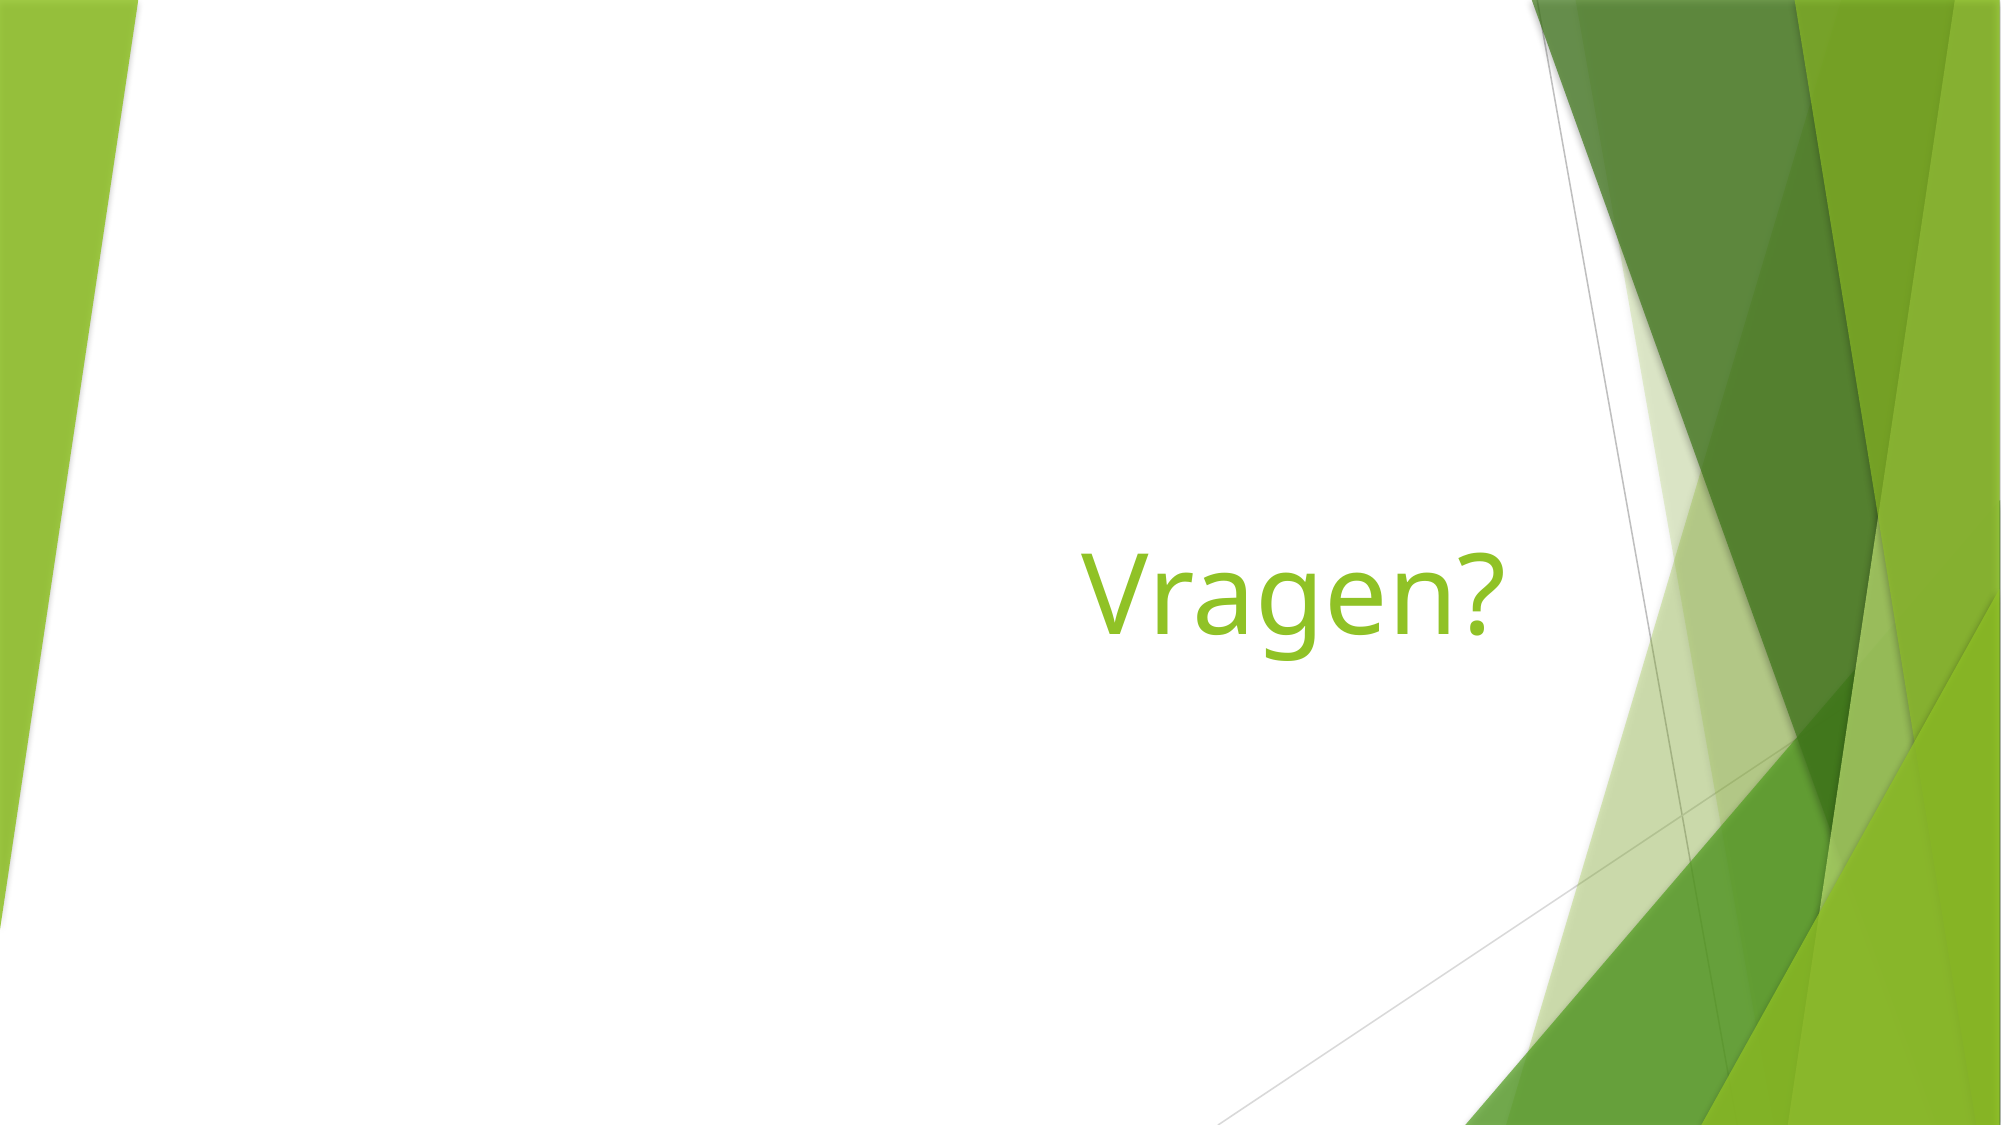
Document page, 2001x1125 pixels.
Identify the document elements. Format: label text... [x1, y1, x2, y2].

title Vragen? [247, 394, 1522, 665]
